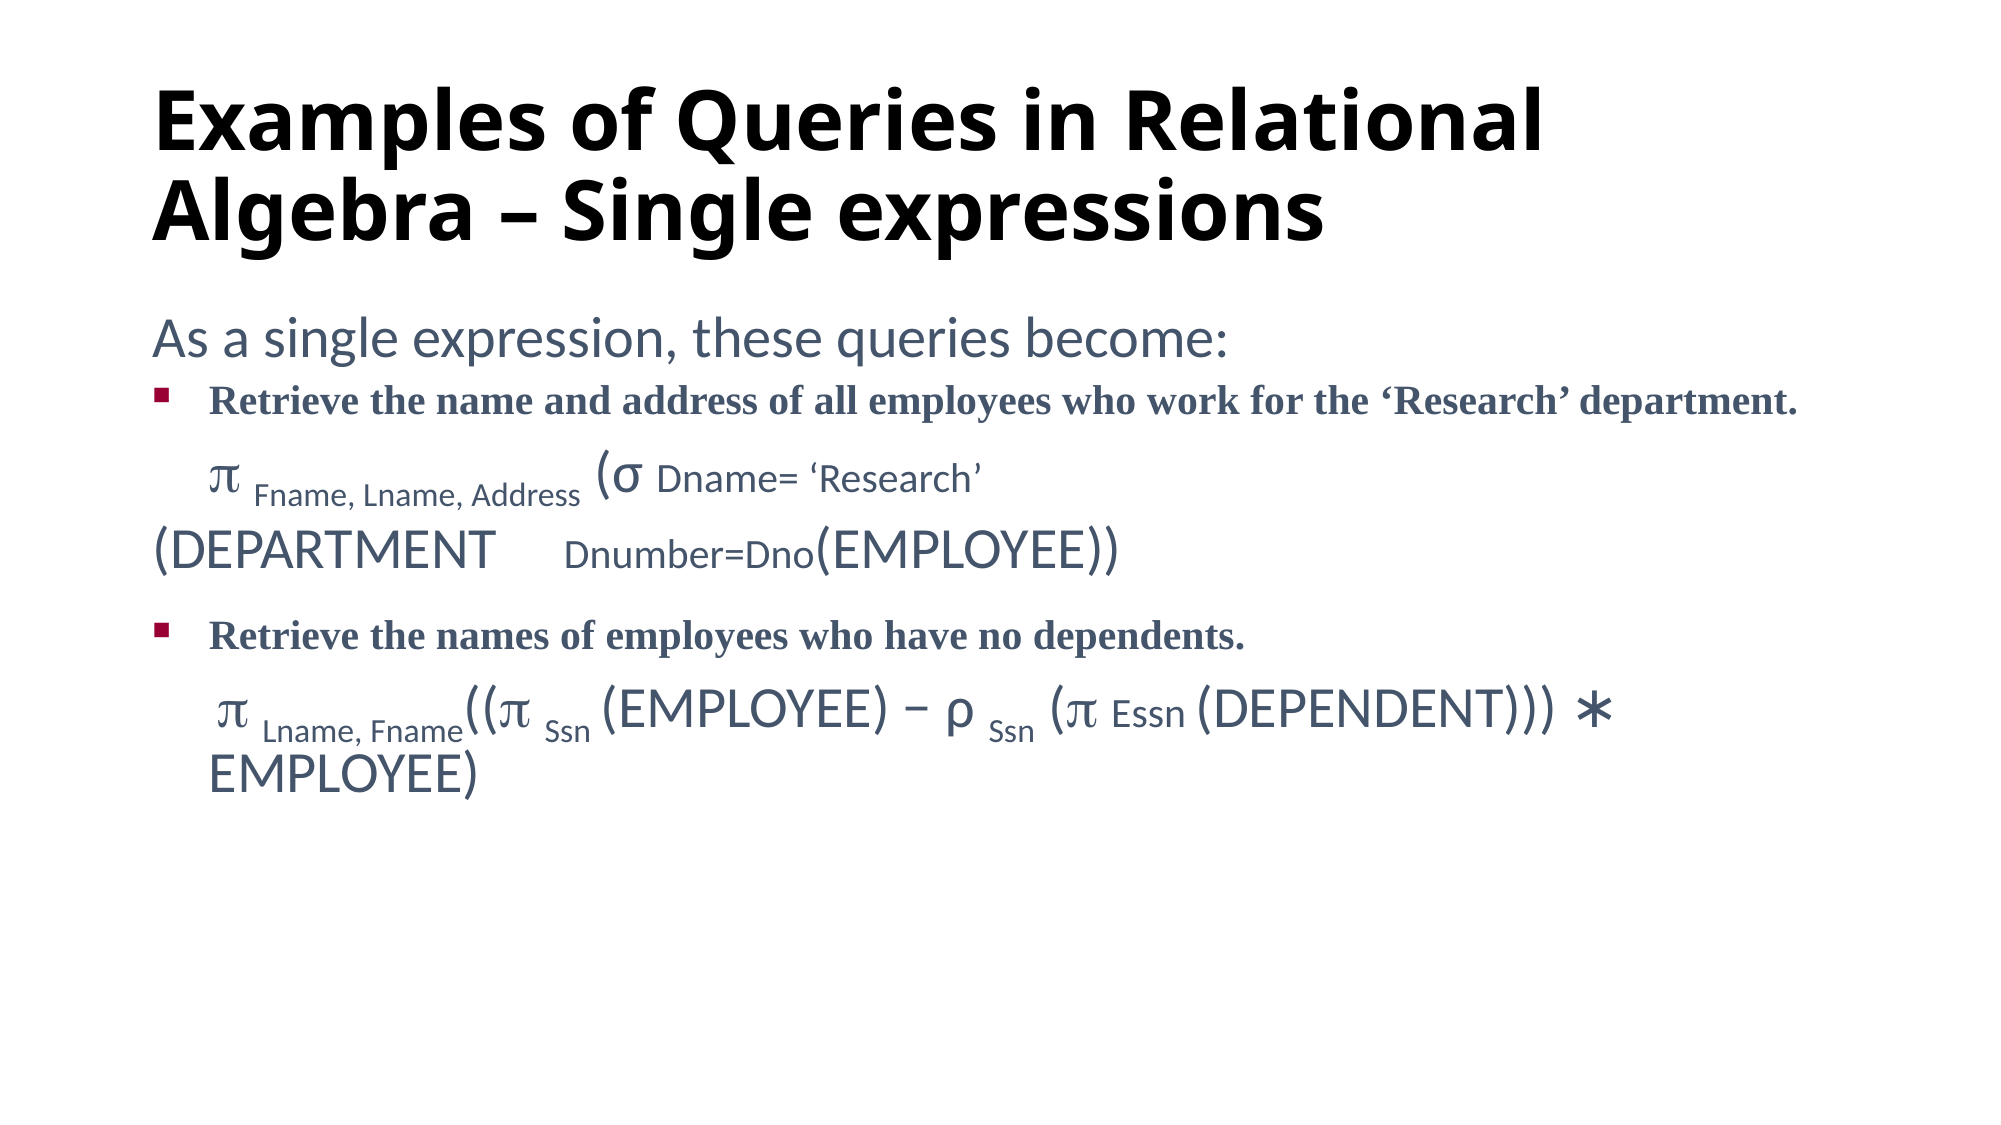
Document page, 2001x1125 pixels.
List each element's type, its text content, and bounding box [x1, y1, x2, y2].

title Examples of Queries in Relational Algebra – Single expressions [137, 59, 1863, 278]
list As a single expression, these queries become: Retrieve the name and address of all employees who work for the ‘Research’ department.  Fname, Lname, Address (σ Dname= ‘Research’ (DEPARTMENT Dnumber=Dno(EMPLOYEE)) Retrieve the names of employees who have no dependents.  Lname, Fname(( Ssn (EMPLOYEE) − ρ Ssn ( Essn (DEPENDENT))) ∗ EMPLOYEE) [137, 299, 1863, 1014]
